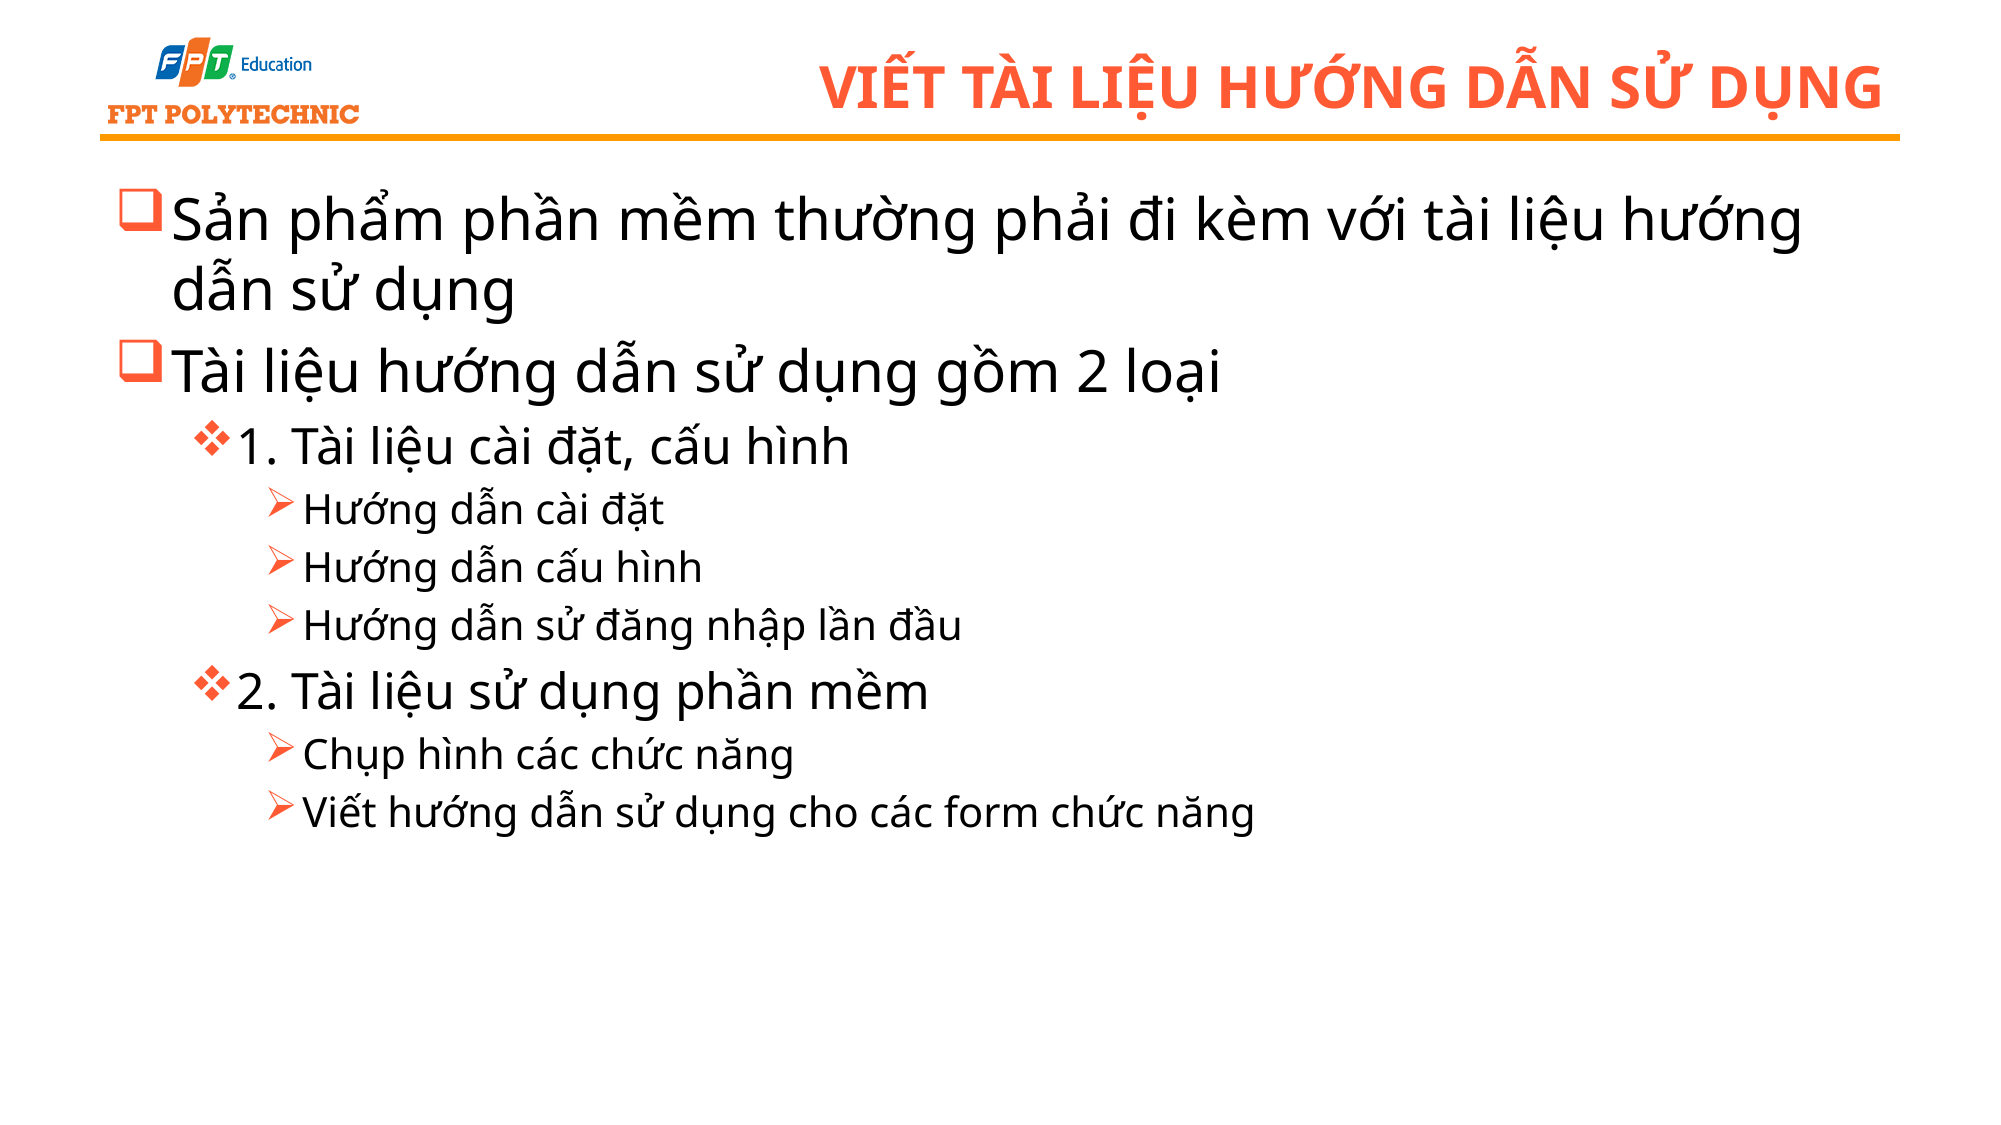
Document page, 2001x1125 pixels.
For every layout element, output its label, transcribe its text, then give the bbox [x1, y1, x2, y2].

title Viết tài liệu hướng dẫn sử dụng [366, 45, 1900, 125]
list Sản phẩm phần mềm thường phải đi kèm với tài liệu hướng dẫn sử dụng Tài liệu hướng dẫn sử dụng gồm 2 loại 1. Tài liệu cài đặt, cấu hình Hướng dẫn cài đặt Hướng dẫn cấu hình Hướng dẫn sử đăng nhập lần đầu 2. Tài liệu sử dụng phần mềm Chụp hình các chức năng Viết hướng dẫn sử dụng cho các form chức năng [99, 174, 1900, 1038]
picture [99, 25, 367, 143]
